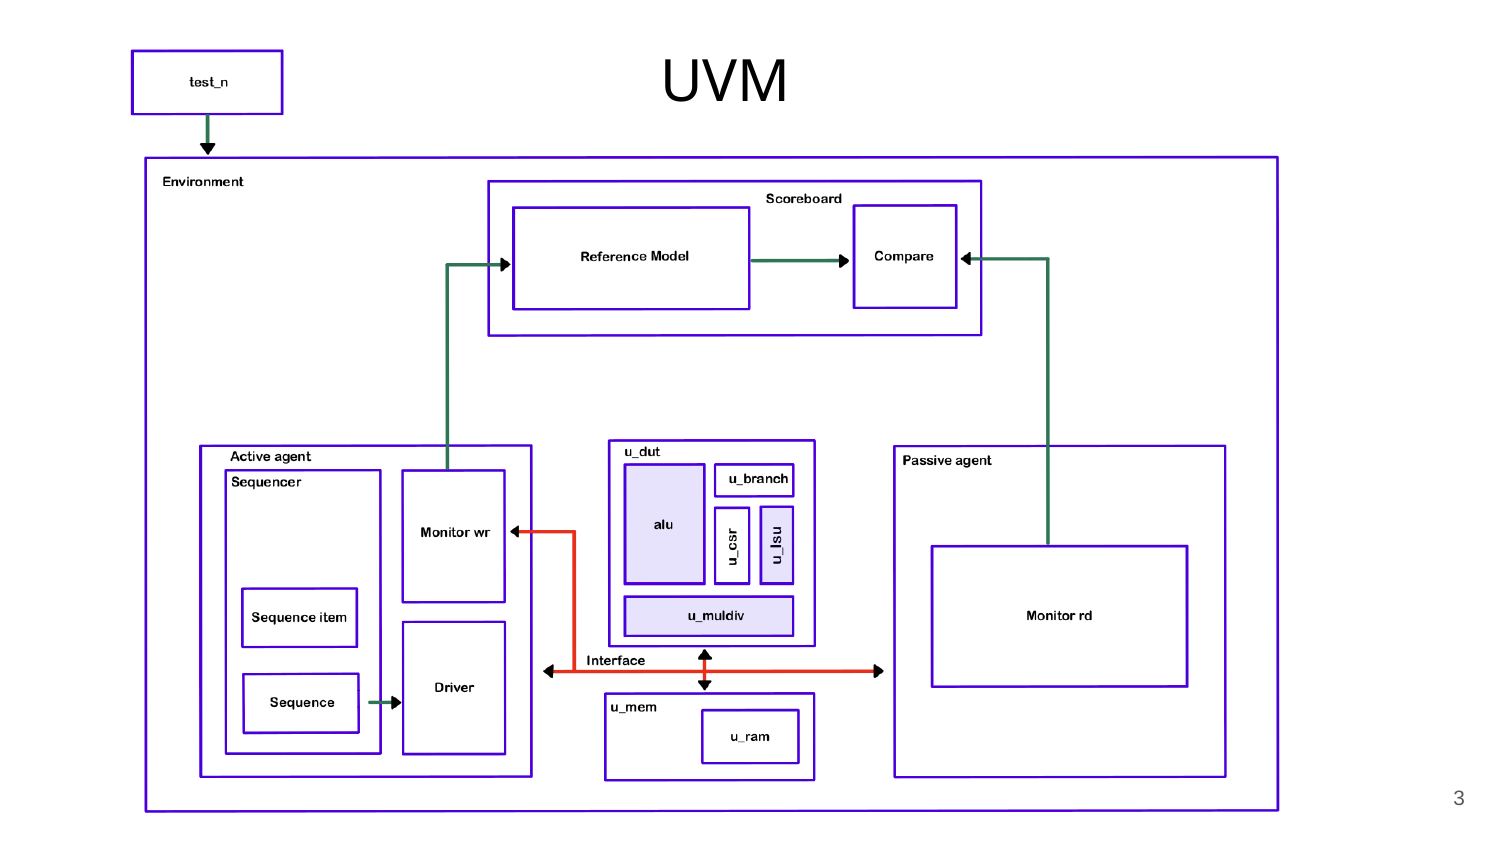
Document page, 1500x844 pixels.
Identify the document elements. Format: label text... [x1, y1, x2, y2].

text_box UVM [91, 38, 1359, 118]
picture [124, 46, 1288, 817]
slide_number ‹#› [1389, 764, 1480, 830]
